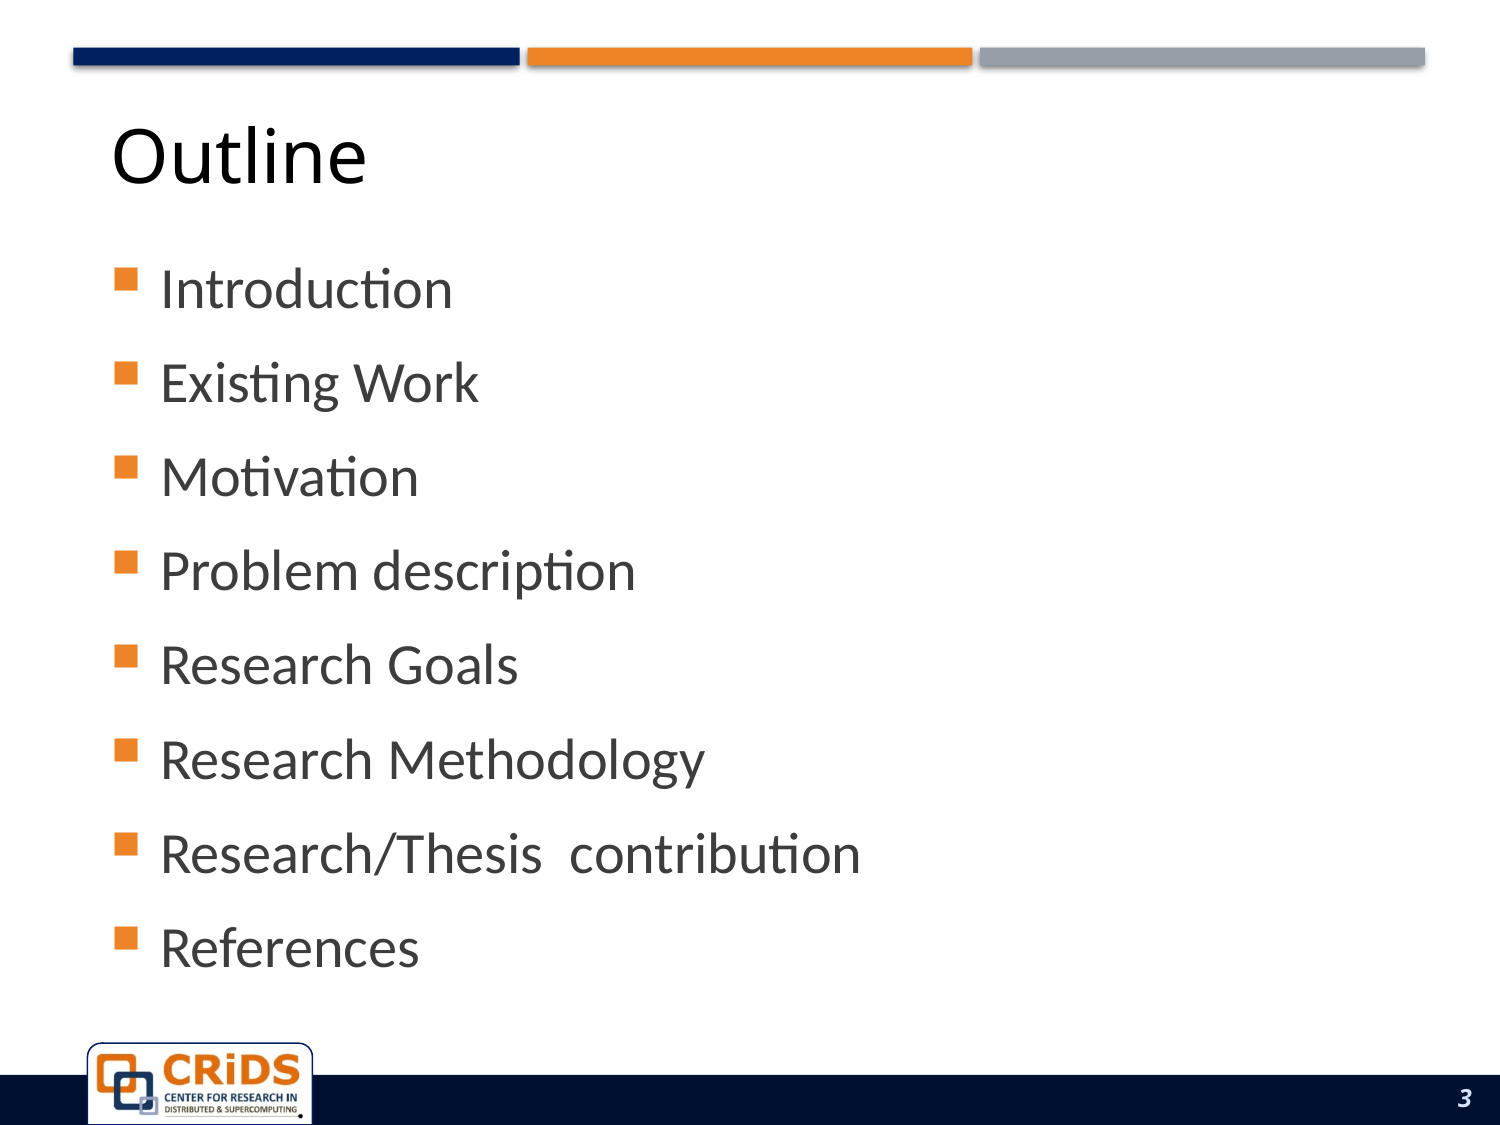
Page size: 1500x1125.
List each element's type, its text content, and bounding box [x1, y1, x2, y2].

list Introduction Existing Work Motivation Problem description Research Goals Research Methodology Research/Thesis contribution References [95, 242, 1406, 1018]
picture [89, 1044, 311, 1124]
title Outline [95, 79, 1406, 227]
